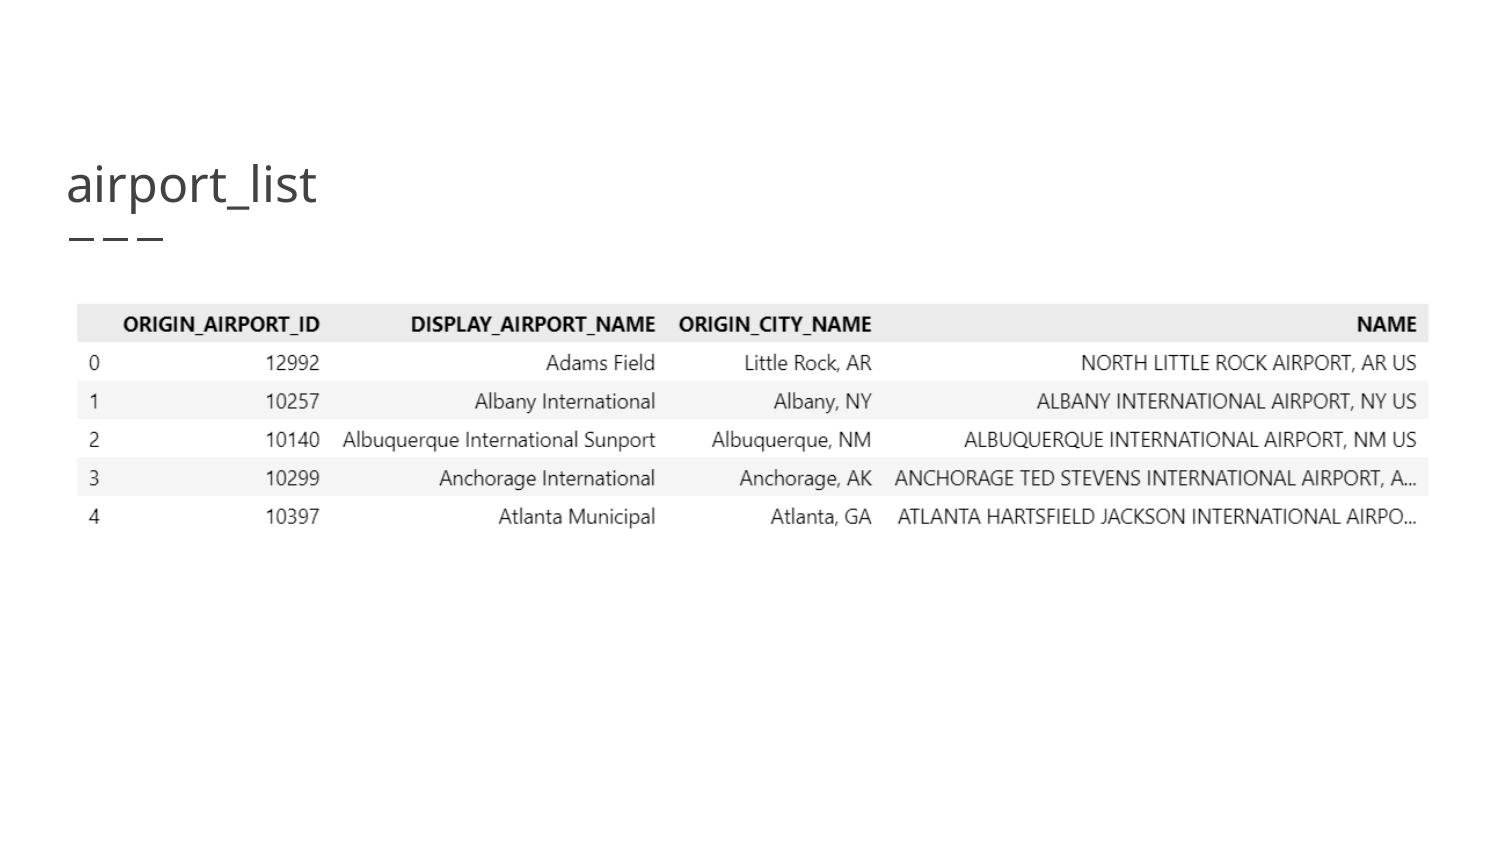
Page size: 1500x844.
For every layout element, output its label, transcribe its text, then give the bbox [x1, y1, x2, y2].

picture [68, 298, 1432, 546]
title airport_list [51, 103, 512, 228]
